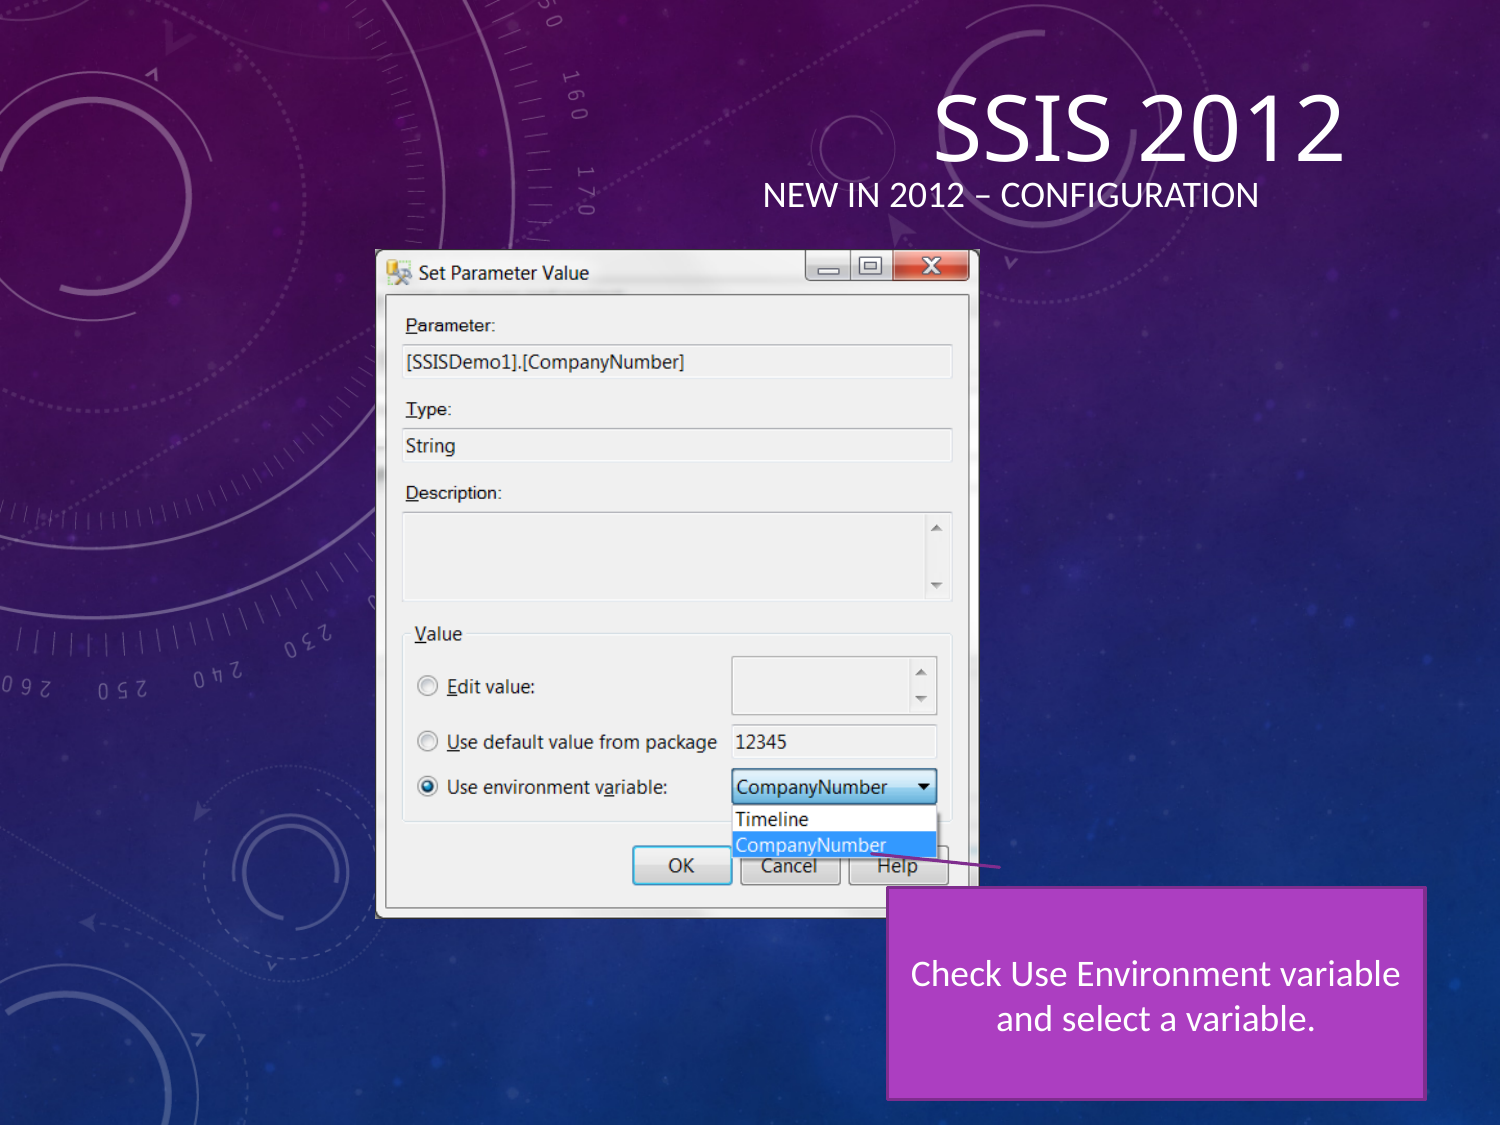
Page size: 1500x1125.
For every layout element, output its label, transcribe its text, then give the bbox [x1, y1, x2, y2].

picture [0, 0, 1500, 1125]
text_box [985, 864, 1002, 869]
title SSIS 2012 [87, 50, 1363, 188]
subtitle New in 2012 – Configuration [225, 162, 1275, 250]
text_box Check Use Environment variable and select a variable. [886, 886, 1427, 1101]
